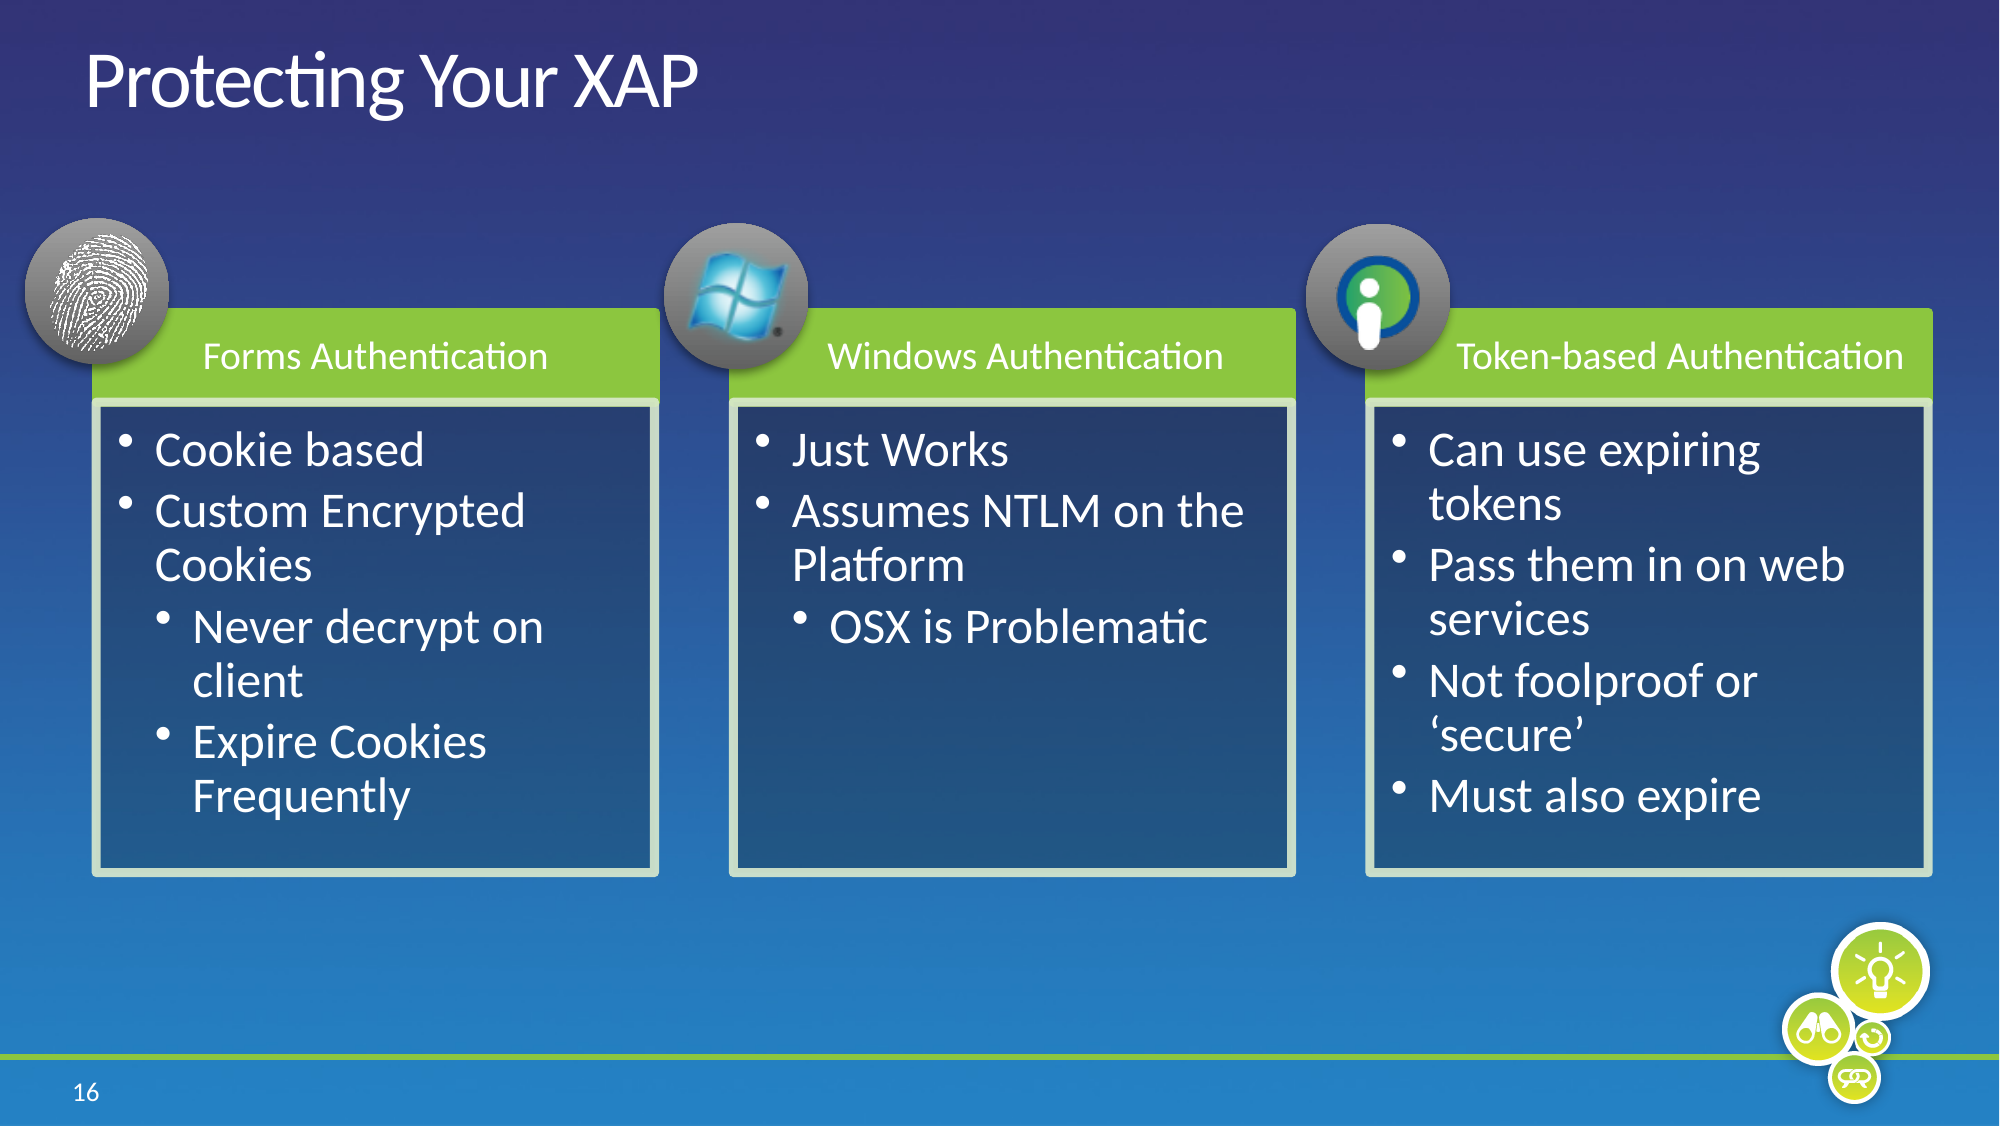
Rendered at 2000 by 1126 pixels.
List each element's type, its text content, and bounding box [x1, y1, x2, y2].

picture [0, 0, 2000, 1126]
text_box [95, 299, 1929, 886]
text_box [663, 223, 809, 370]
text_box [1305, 223, 1451, 371]
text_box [24, 218, 170, 365]
title Protecting Your XAP [84, 37, 1924, 127]
